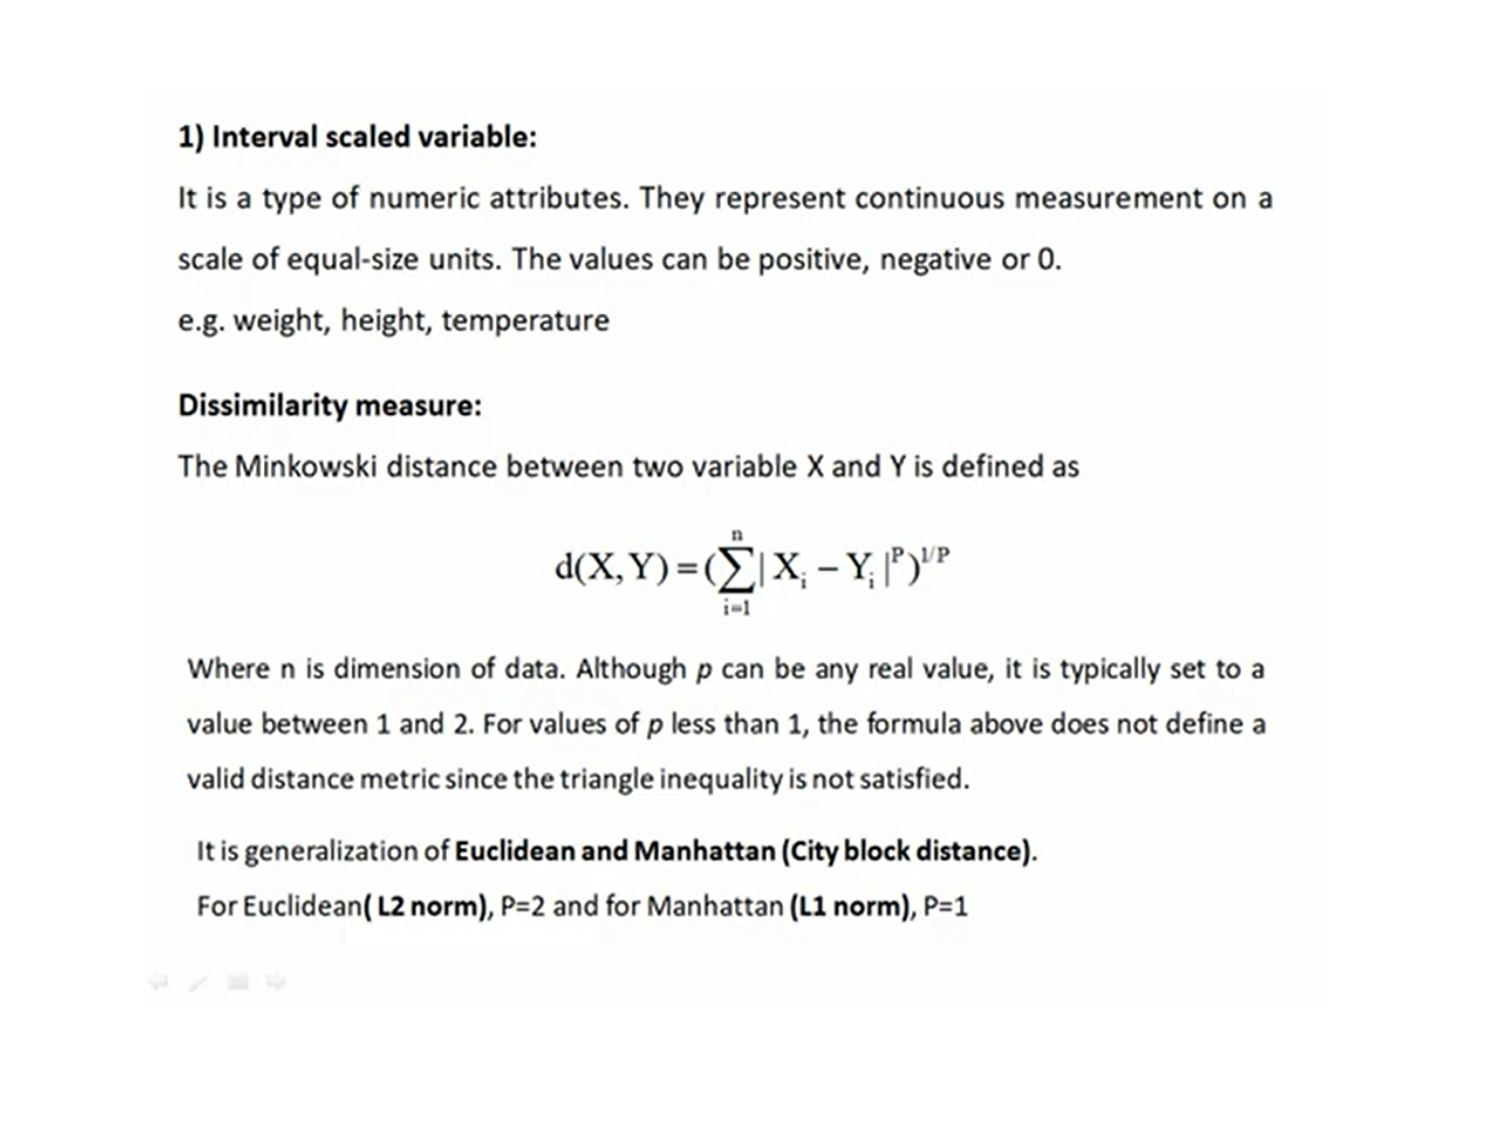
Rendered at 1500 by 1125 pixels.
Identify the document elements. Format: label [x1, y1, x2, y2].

list [147, 89, 1329, 1006]
